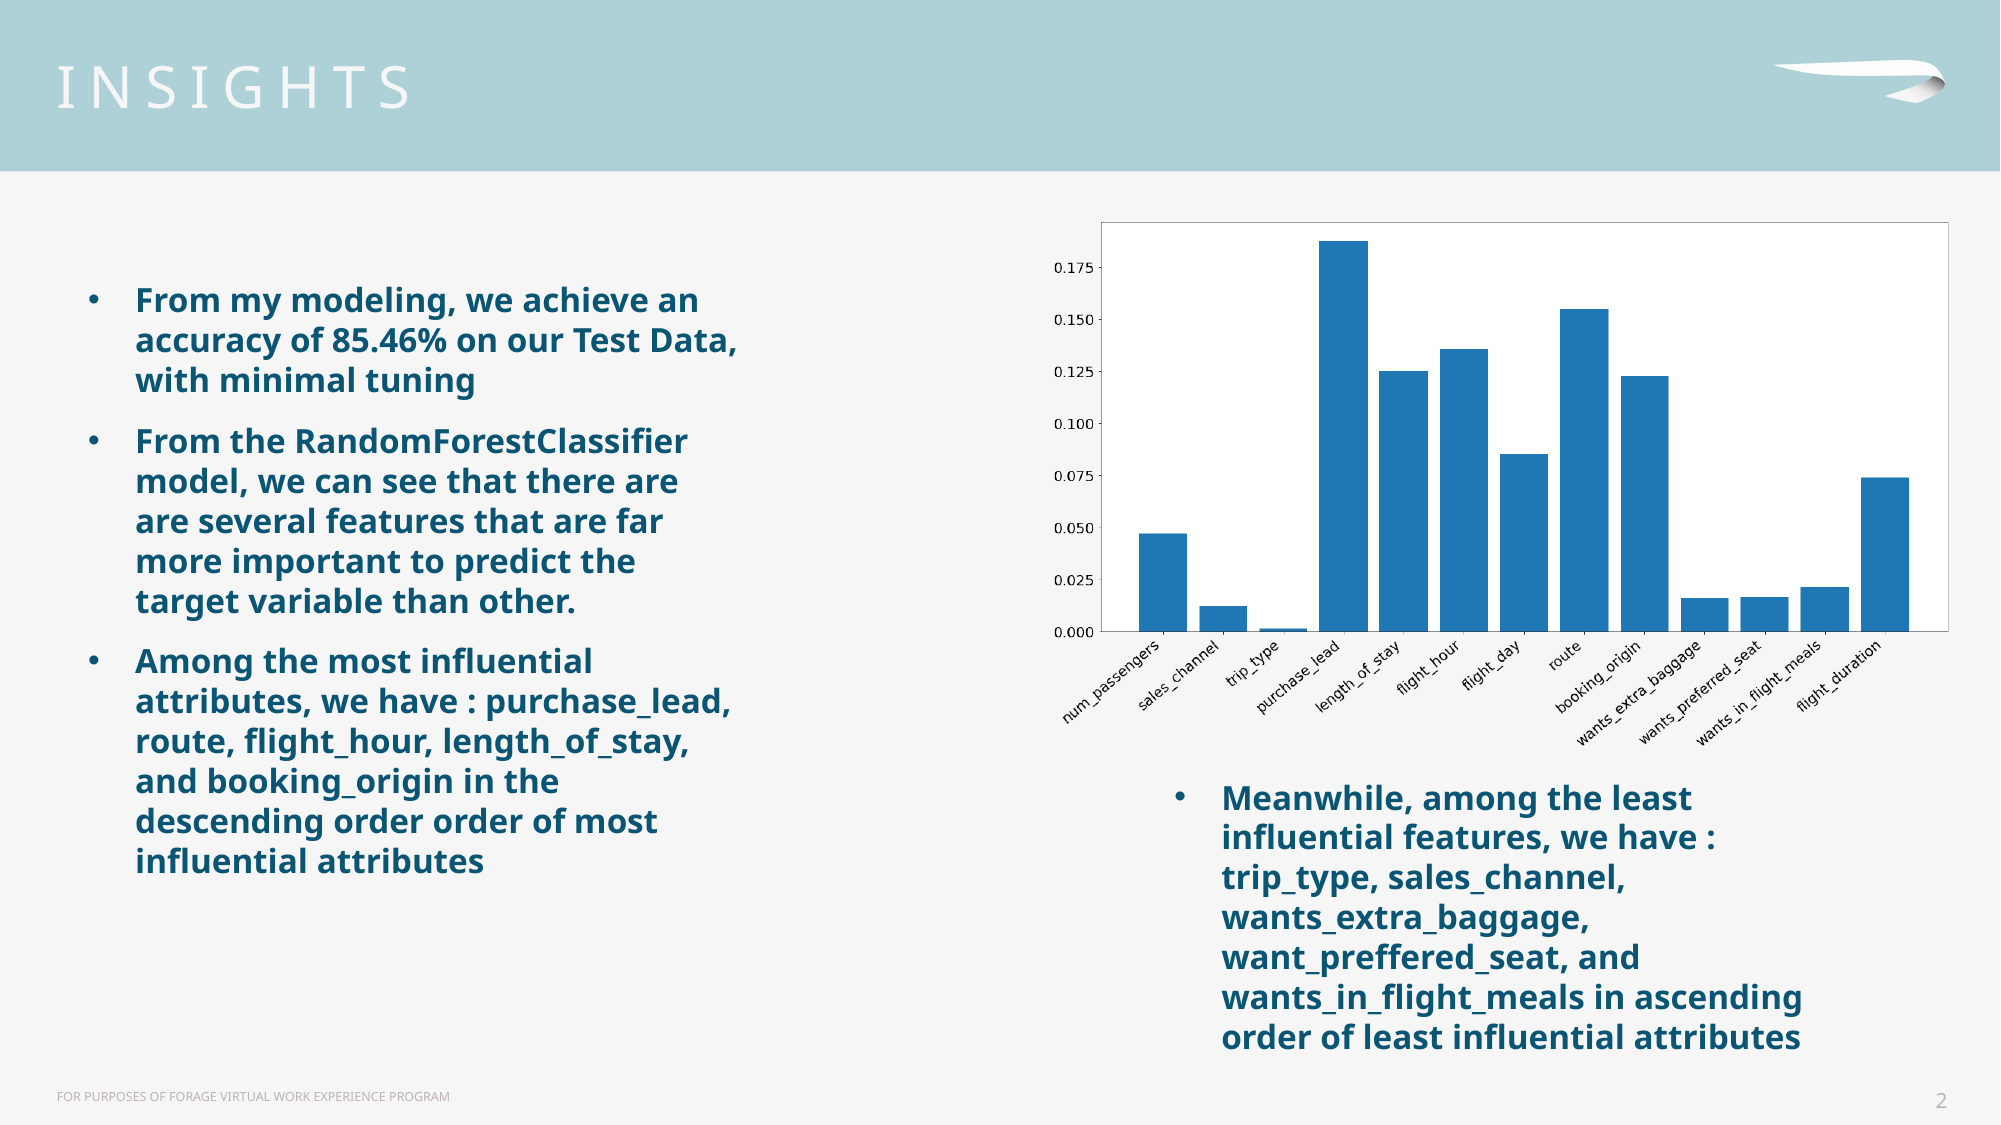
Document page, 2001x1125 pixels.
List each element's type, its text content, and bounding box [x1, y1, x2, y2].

list From my modeling, we achieve an accuracy of 85.46% on our Test Data, with minimal tuning From the RandomForestClassifier model, we can see that there are are several features that are far more important to predict the target variable than other. Among the most influential attributes, we have : purchase_lead, route, flight_hour, length_of_stay, and booking_origin in the descending order order of most influential attributes [73, 272, 754, 1002]
picture [1773, 60, 1945, 103]
picture [1048, 216, 1952, 755]
title Insights [56, 53, 1500, 126]
text_box Meanwhile, among the least influential features, we have : trip_type, sales_channel, wants_extra_baggage, want_preffered_seat, and wants_in_flight_meals in ascending order of least influential attributes [1159, 769, 1840, 1074]
